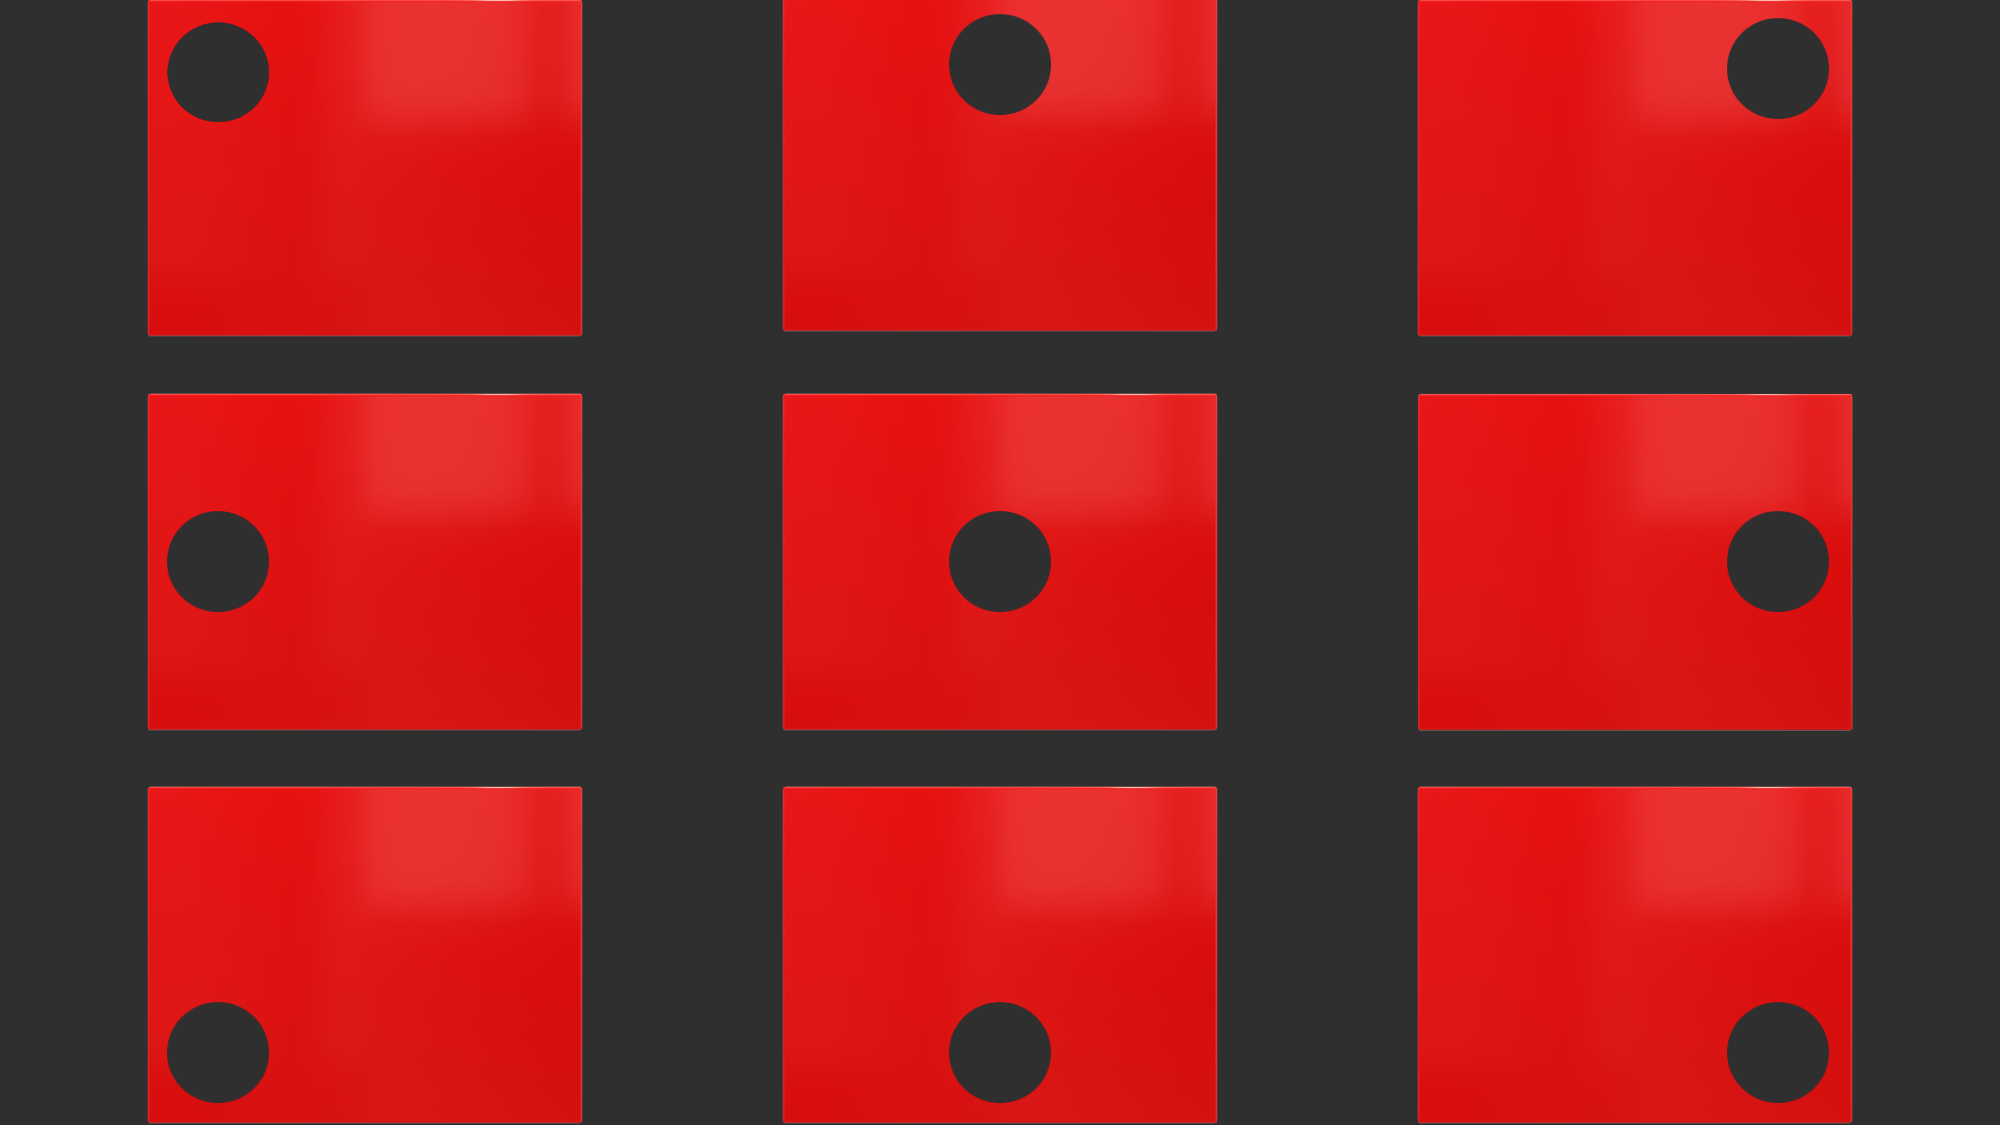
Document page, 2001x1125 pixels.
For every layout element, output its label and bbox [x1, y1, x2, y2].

picture [147, 392, 584, 731]
picture [147, 786, 584, 1125]
picture [1416, 393, 1854, 731]
picture [1416, 0, 1853, 338]
picture [147, 0, 584, 338]
picture [781, 392, 1219, 731]
picture [781, 786, 1219, 1125]
picture [1416, 786, 1853, 1125]
picture [781, 0, 1219, 332]
